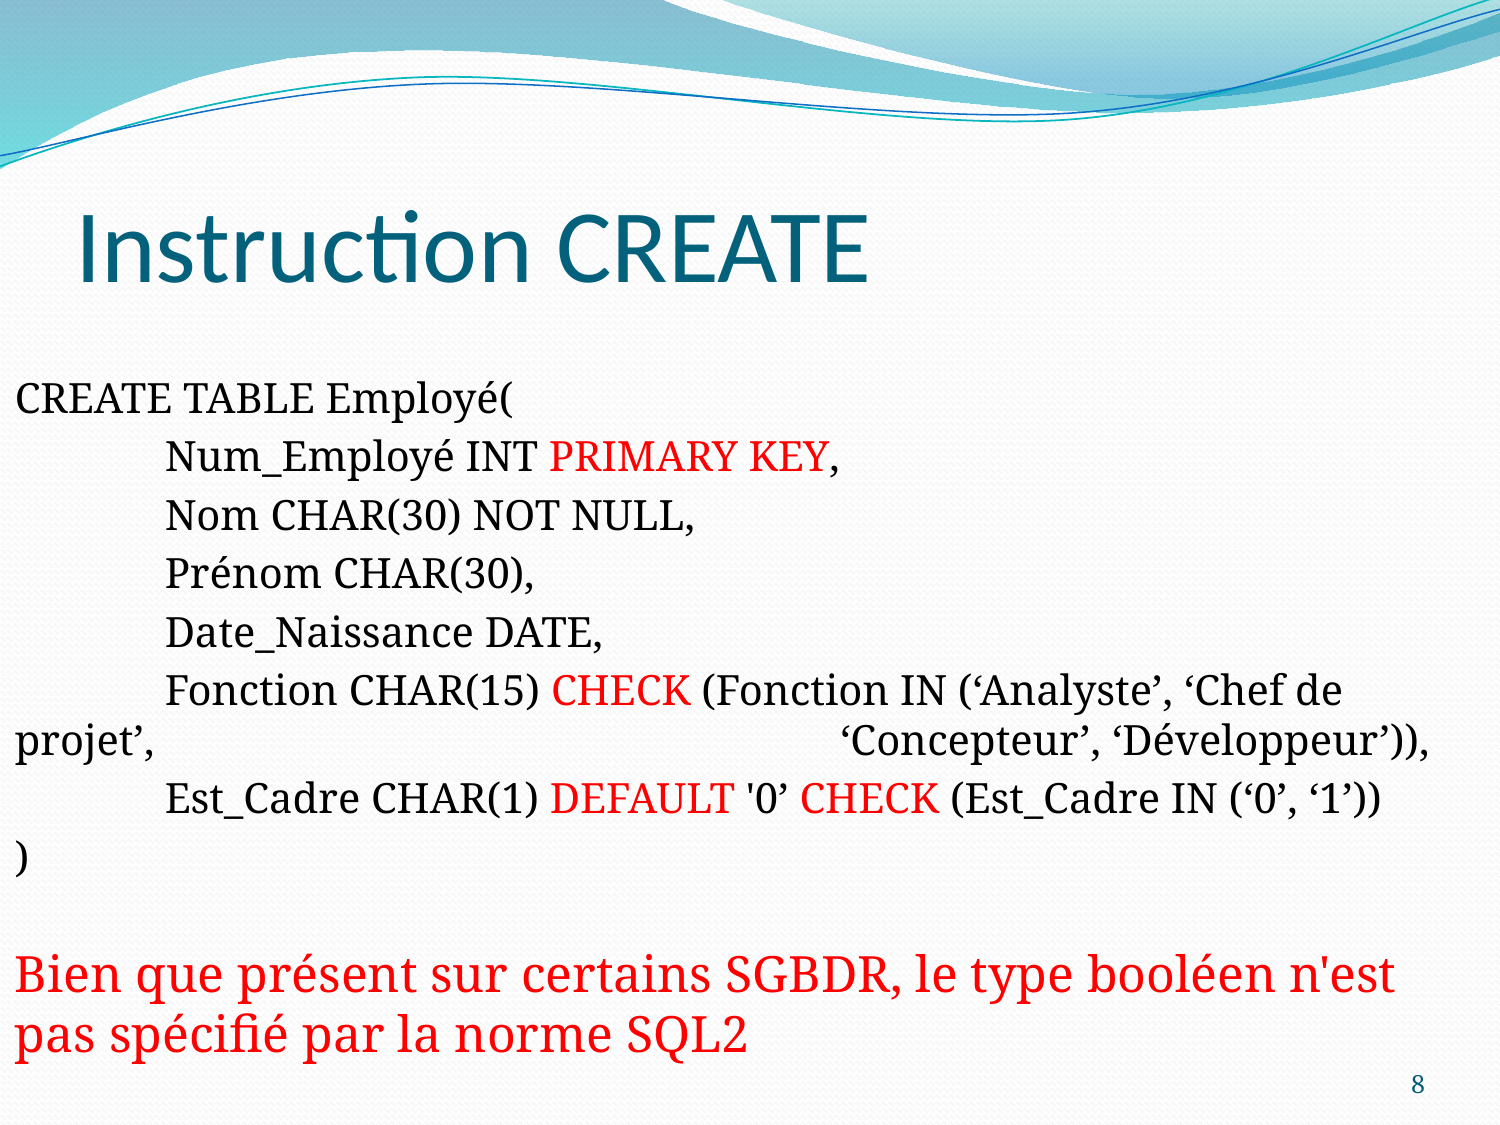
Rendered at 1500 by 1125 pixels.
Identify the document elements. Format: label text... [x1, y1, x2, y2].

list CREATE TABLE Employé( Num_Employé INT PRIMARY KEY, Nom CHAR(30) NOT NULL, Prénom CHAR(30), Date_Naissance DATE, Fonction CHAR(15) CHECK (Fonction IN (‘Analyste’, ‘Chef de projet’, ‘Concepteur’, ‘Développeur’)), Est_Cadre CHAR(1) DEFAULT '0’ CHECK (Est_Cadre IN (‘0’, ‘1’)) ) Bien que présent sur certains SGBDR, le type booléen n'est pas spécifié par la norme SQL2 [0, 326, 1500, 1083]
title Instruction CREATE [75, 115, 1425, 303]
slide_number 8 [1299, 1042, 1425, 1103]
